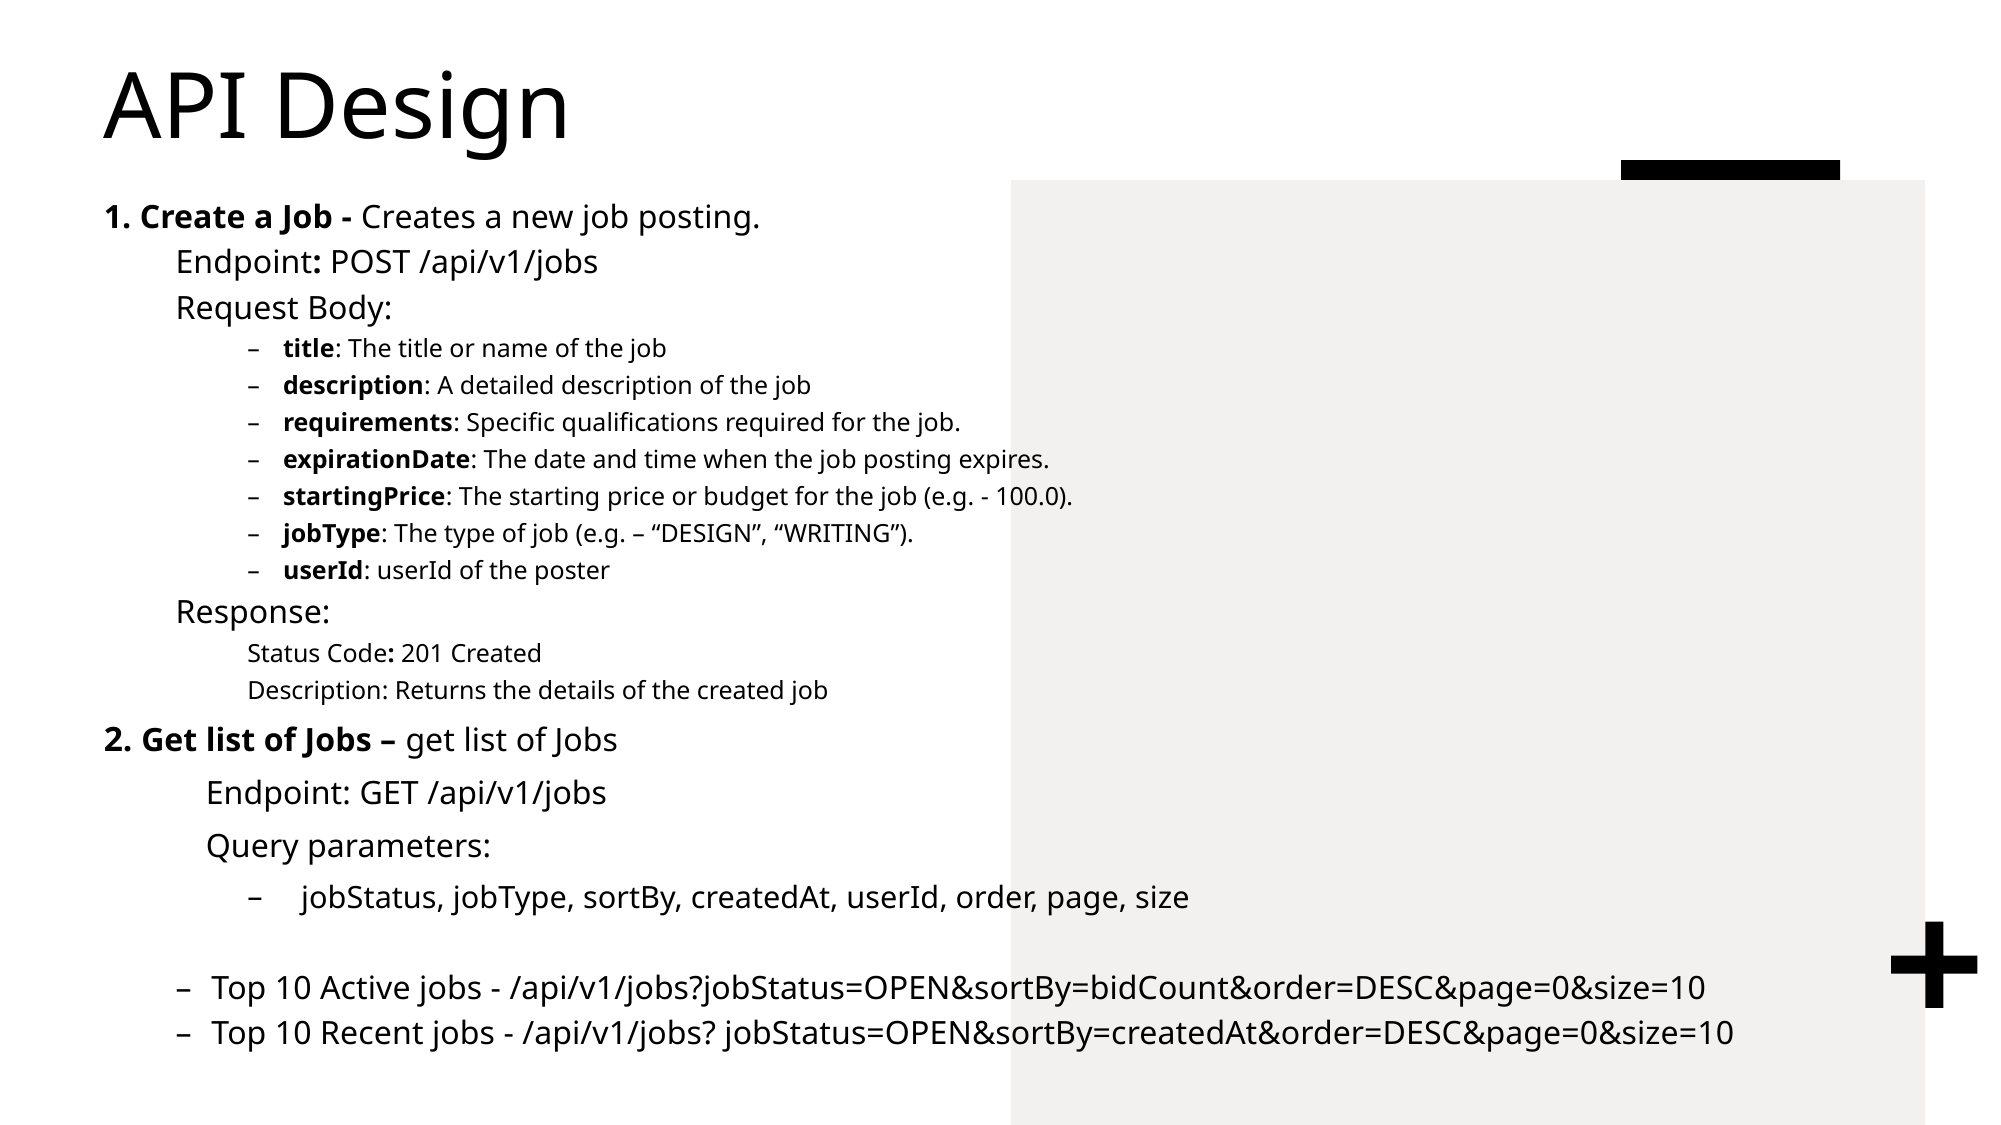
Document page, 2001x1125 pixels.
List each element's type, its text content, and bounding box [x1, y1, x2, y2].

title API Design [88, 39, 1445, 188]
list 1. Create a Job - Creates a new job posting. Endpoint: POST /api/v1/jobs Request Body: title: The title or name of the job description: A detailed description of the job requirements: Specific qualifications required for the job. expirationDate: The date and time when the job posting expires. startingPrice: The starting price or budget for the job (e.g. - 100.0). jobType: The type of job (e.g. – “DESIGN”, “WRITING”). userId: userId of the poster Response: Status Code: 201 Created Description: Returns the details of the created job 2. Get list of Jobs – get list of Jobs Endpoint: GET /api/v1/jobs Query parameters: jobStatus, jobType, sortBy, createdAt, userId, order, page, size Top 10 Active jobs - /api/v1/jobs?jobStatus=OPEN&sortBy=bidCount&order=DESC&page=0&size=10 Top 10 Recent jobs - /api/v1/jobs? jobStatus=OPEN&sortBy=createdAt&order=DESC&page=0&size=10 [88, 188, 1814, 1068]
